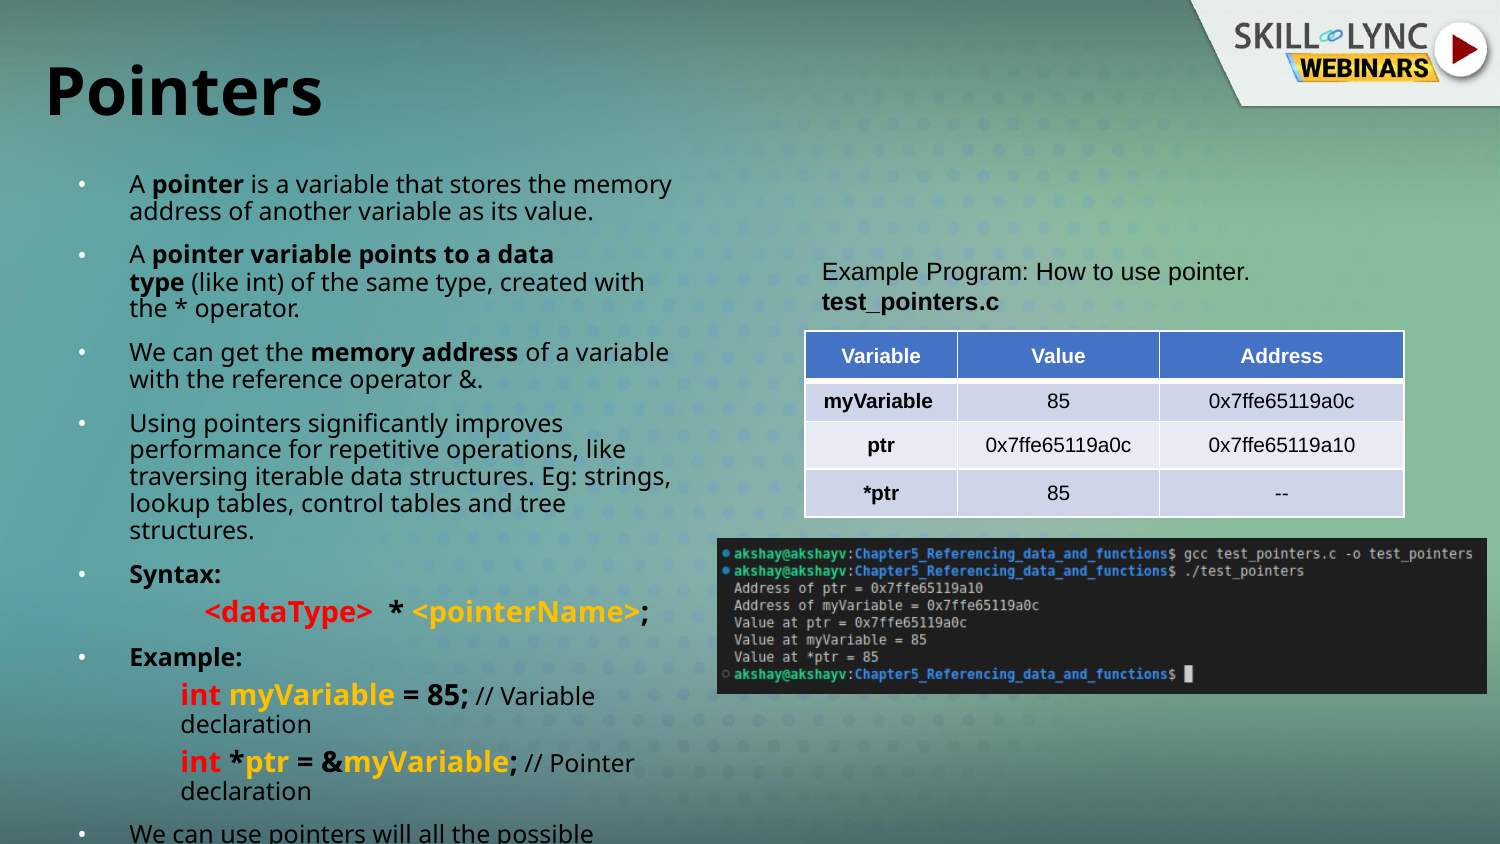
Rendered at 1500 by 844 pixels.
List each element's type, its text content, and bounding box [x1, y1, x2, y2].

table_cell myVariable [806, 384, 957, 421]
title Pointers [33, 12, 1327, 176]
list A pointer is a variable that stores the memory address of another variable as its value. A pointer variable points to a data type (like int) of the same type, created with the * operator. We can get the memory address of a variable with the reference operator &. Using pointers significantly improves performance for repetitive operations, like traversing iterable data structures. Eg: strings, lookup tables, control tables and tree structures. Syntax: <dataType> * <pointerName>; Example: int myVariable = 85; // Variable declaration int *ptr = &myVariable; // Pointer declaration We can use pointers will all the possible datatypes: char, int, array, structure, float, tree, lists etc. [43, 166, 703, 822]
table_cell 85 [958, 470, 1159, 516]
table_header Address [1160, 332, 1403, 378]
table_cell *ptr [806, 470, 957, 516]
table_header Value [958, 332, 1159, 378]
table_cell 0x7ffe65119a0c [1160, 384, 1403, 421]
table_cell -- [1160, 470, 1403, 516]
table_cell 85 [958, 384, 1159, 421]
table_cell 0x7ffe65119a10 [1160, 422, 1403, 468]
table_cell ptr [806, 422, 957, 468]
text_box Example Program: How to use pointer. test_pointers.c [806, 248, 1407, 324]
table_header Variable [806, 332, 957, 378]
table_cell 0x7ffe65119a0c [958, 422, 1159, 468]
picture [0, 0, 1500, 844]
